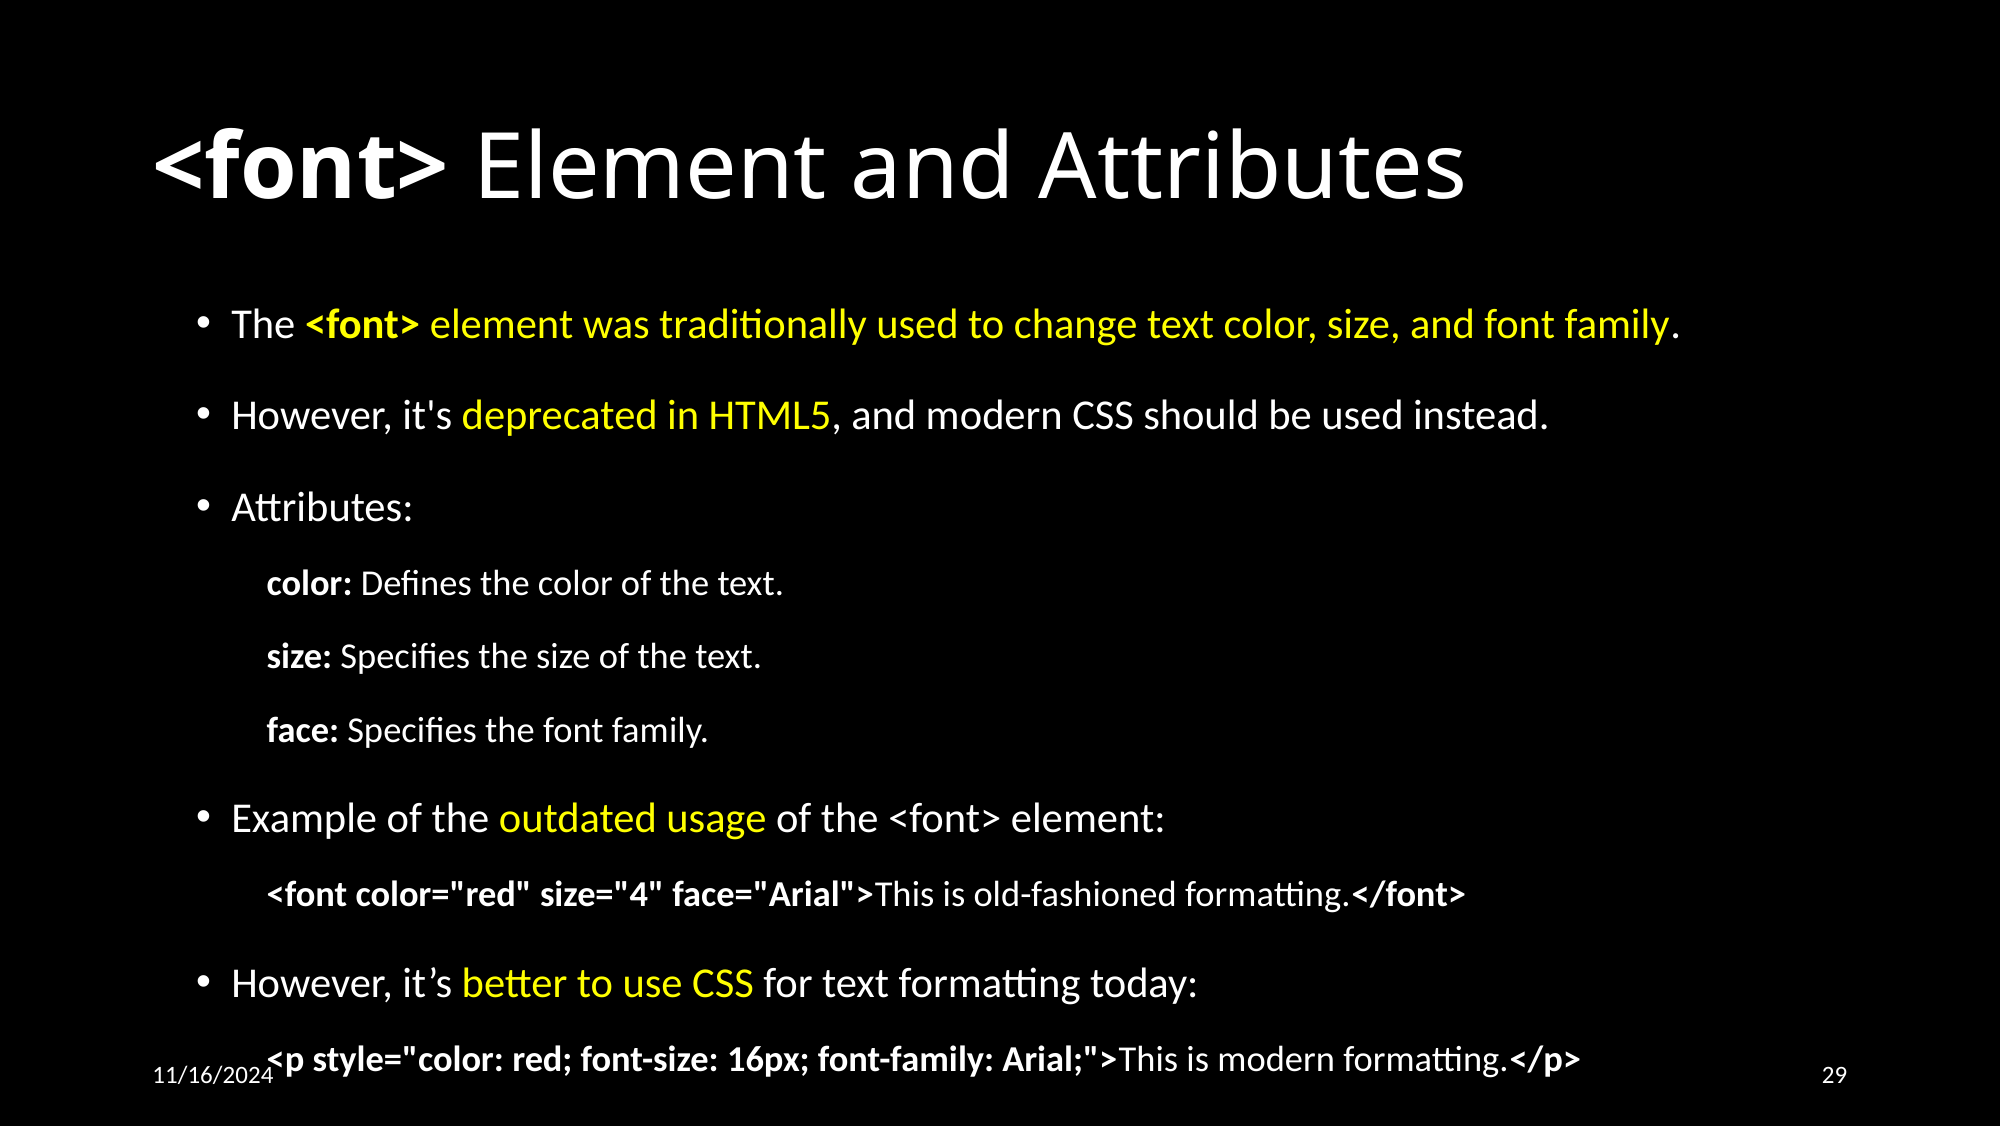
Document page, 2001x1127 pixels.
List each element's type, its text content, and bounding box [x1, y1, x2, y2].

title <font> Element and Attributes [137, 59, 1863, 278]
slide_number 29 [1412, 1043, 1863, 1104]
list The <font> element was traditionally used to change text color, size, and font family. However, it's deprecated in HTML5, and modern CSS should be used instead. Attributes: color: Defines the color of the text. size: Specifies the size of the text. face: Specifies the font family. Example of the outdated usage of the <font> element: <font color="red" size="4" face="Arial">This is old-fashioned formatting.</font> However, it’s better to use CSS for text formatting today: <p style="color: red; font-size: 16px; font-family: Arial;">This is modern formatting.</p> [181, 263, 1875, 1088]
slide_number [137, 1043, 588, 1104]
